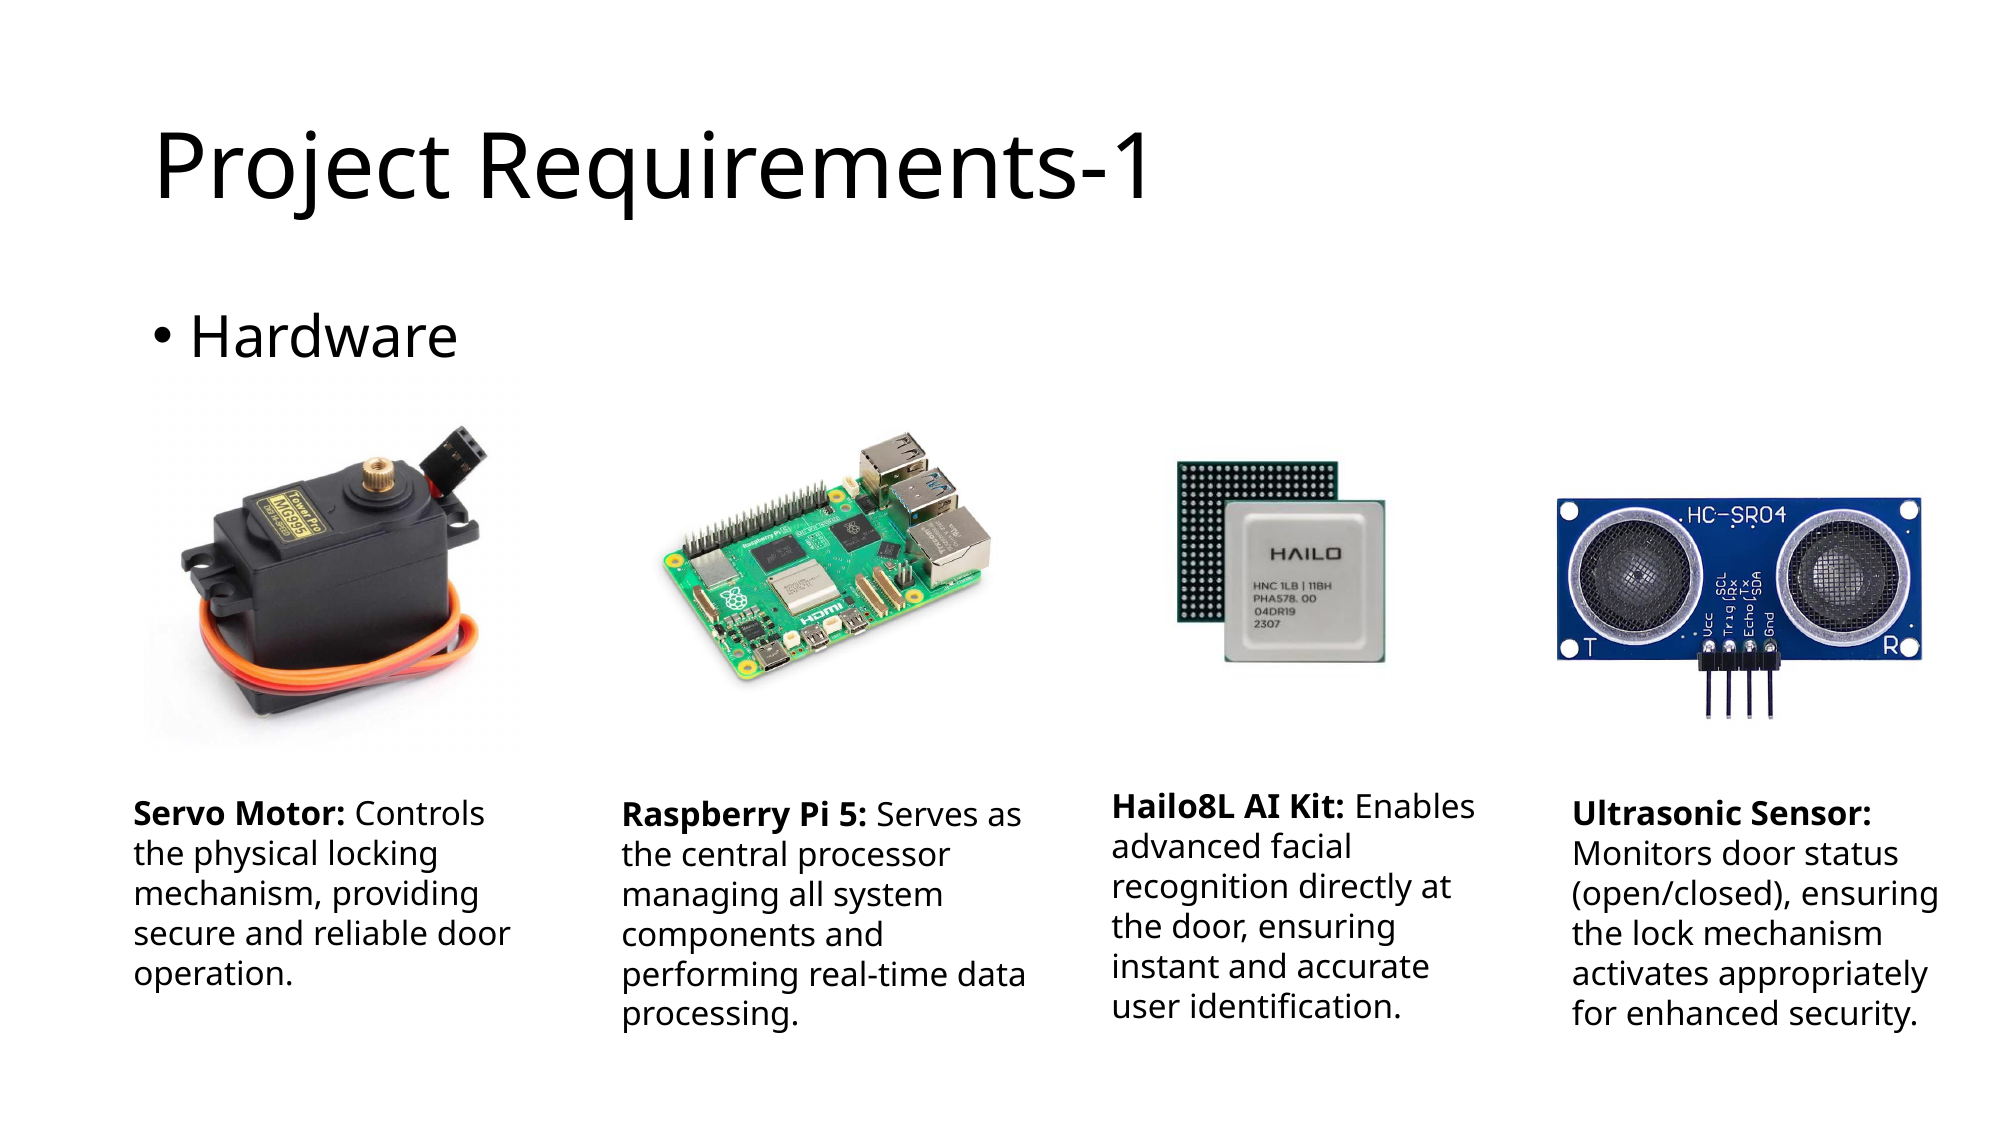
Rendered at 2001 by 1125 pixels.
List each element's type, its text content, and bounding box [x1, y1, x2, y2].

text_box Raspberry Pi 5: Serves as the central processor managing all system components and performing real-time data processing. [606, 785, 1071, 1040]
picture [136, 368, 526, 757]
title Project Requirements-1 [137, 59, 1863, 278]
text_box Ultrasonic Sensor: Monitors door status (open/closed), ensuring the lock mechanism activates appropriately for enhanced security. [1557, 785, 1970, 1040]
text_box Servo Motor: Controls the physical locking mechanism, providing secure and reliable door operation. [118, 785, 552, 1000]
list Hardware [137, 299, 1863, 1014]
picture [1515, 384, 1963, 831]
text_box Hailo8L AI Kit: Enables advanced facial recognition directly at the door, ensuring instant and accurate user identification. [1096, 777, 1510, 1033]
picture [1067, 415, 1508, 710]
picture [602, 339, 1052, 786]
